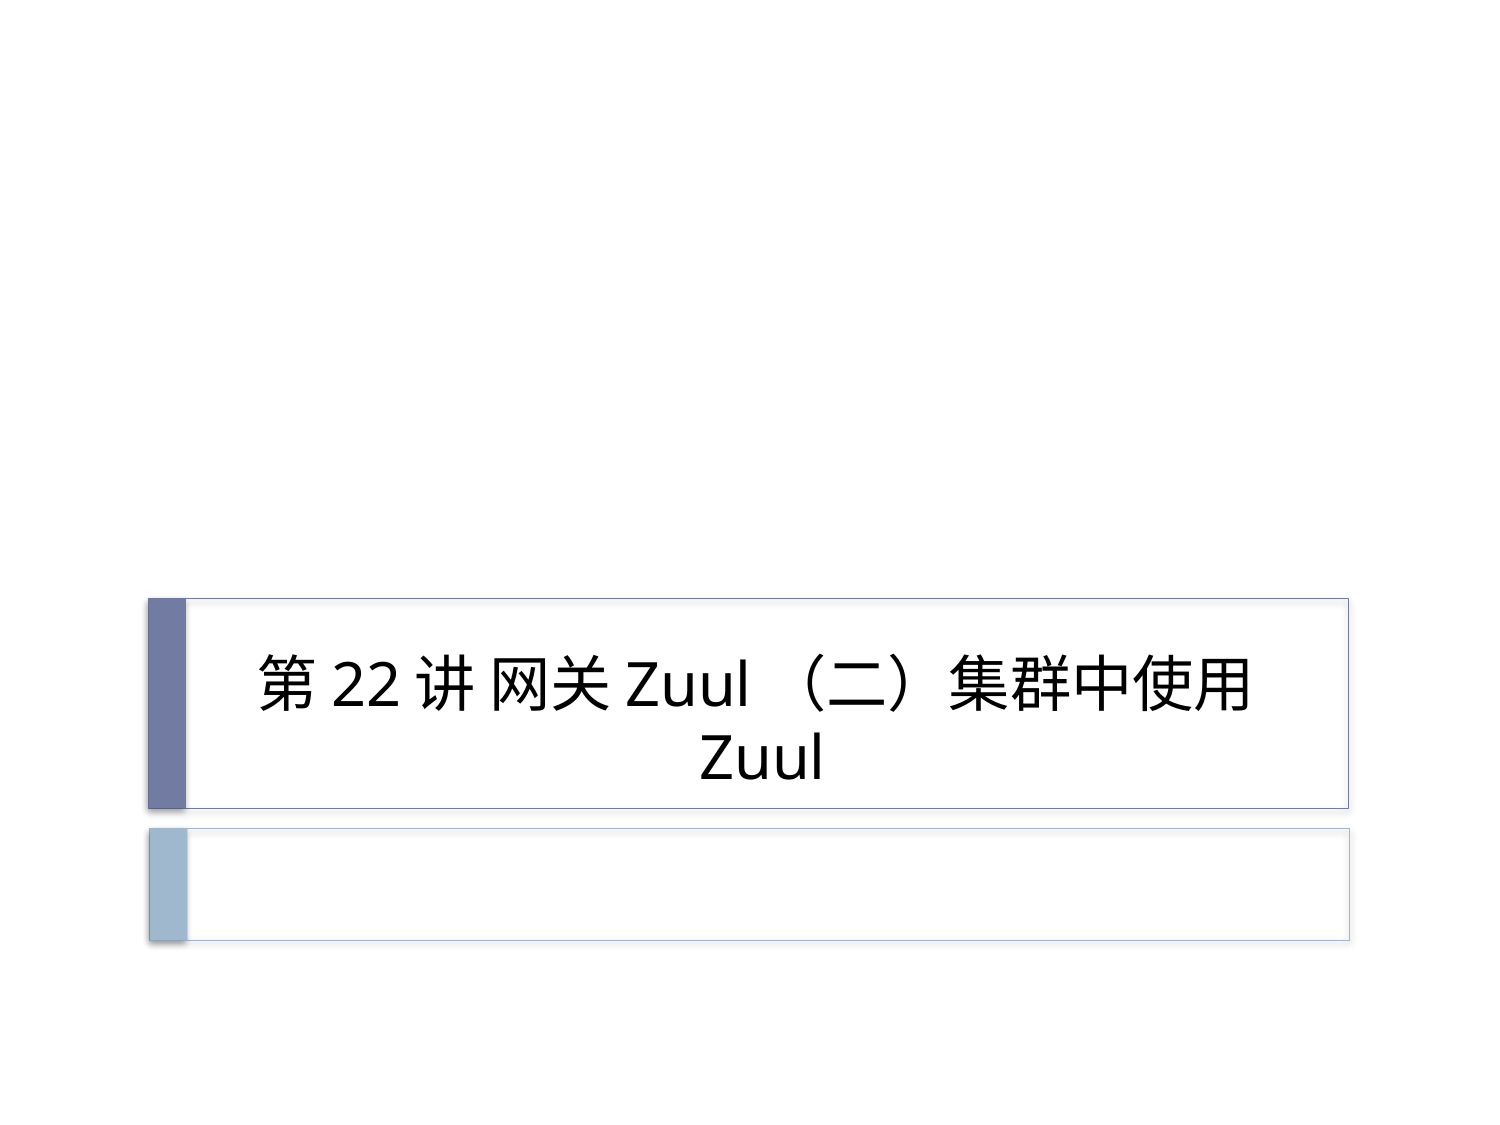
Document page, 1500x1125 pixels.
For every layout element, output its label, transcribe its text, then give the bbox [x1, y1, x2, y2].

title 第22讲 网关Zuul（二）集群中使用Zuul [200, 637, 1325, 800]
